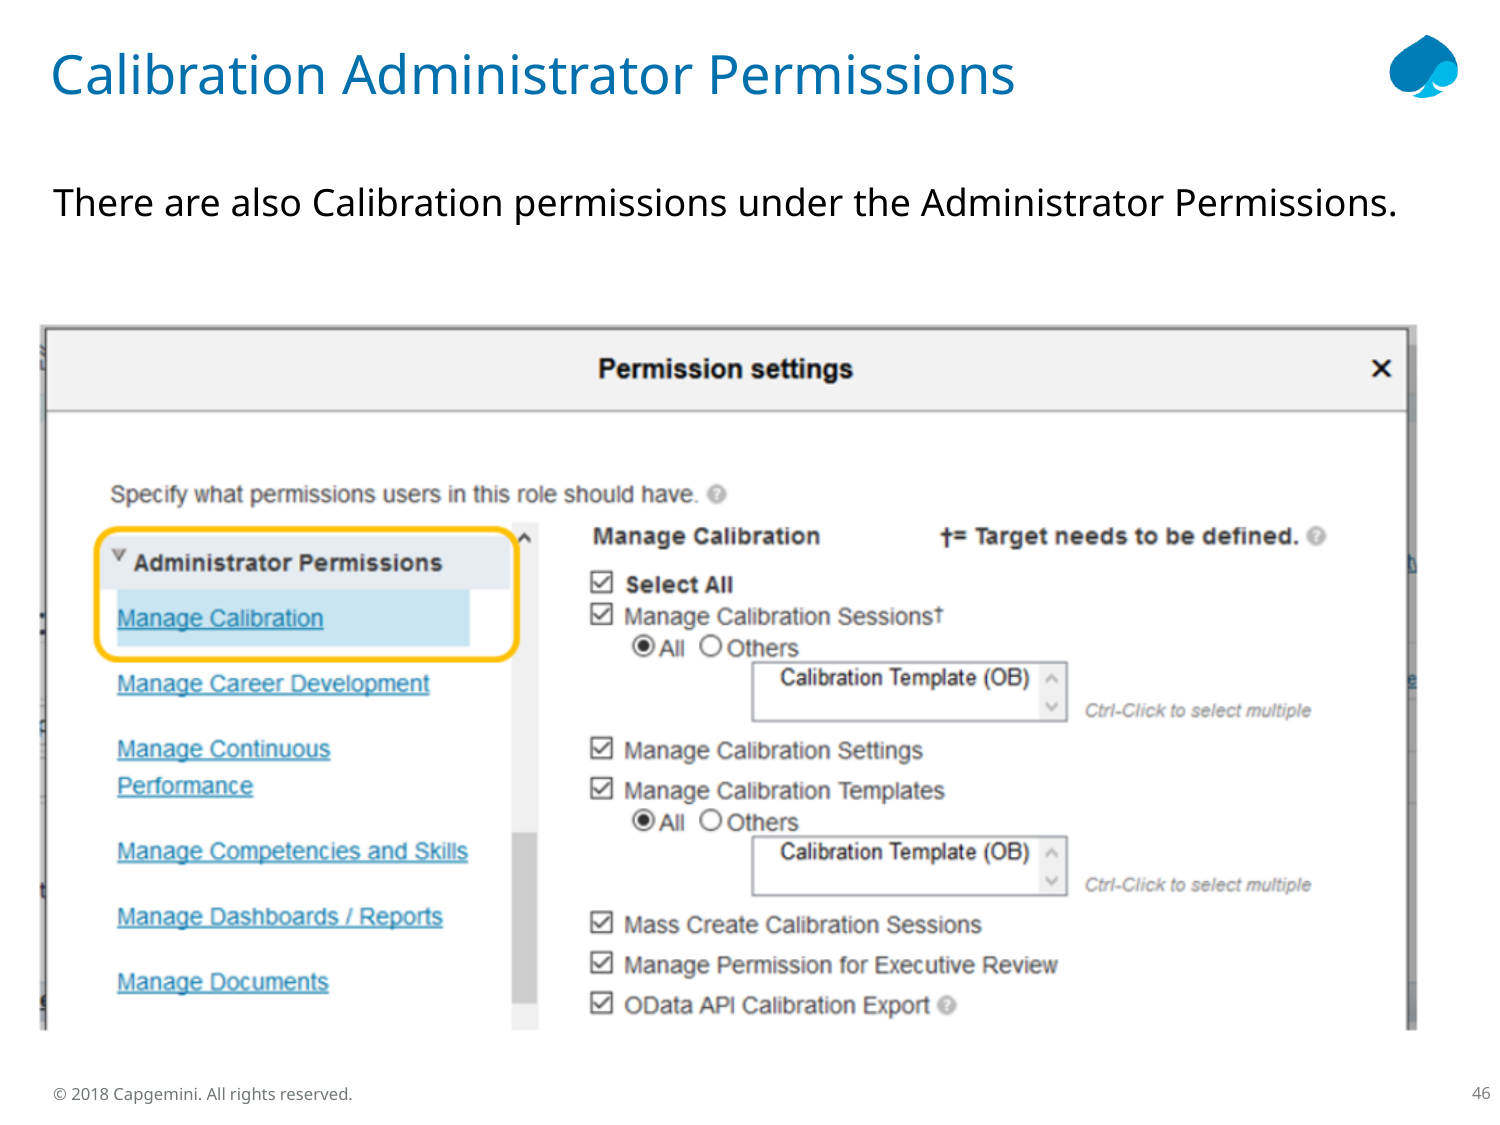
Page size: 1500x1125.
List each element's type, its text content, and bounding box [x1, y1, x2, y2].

picture [31, 319, 1432, 1035]
picture [1447, 78, 1458, 103]
picture [1388, 33, 1458, 62]
title Calibration Administrator Permissions [50, 42, 1447, 184]
list There are also Calibration permissions under the Administrator Permissions. [53, 183, 1447, 1035]
